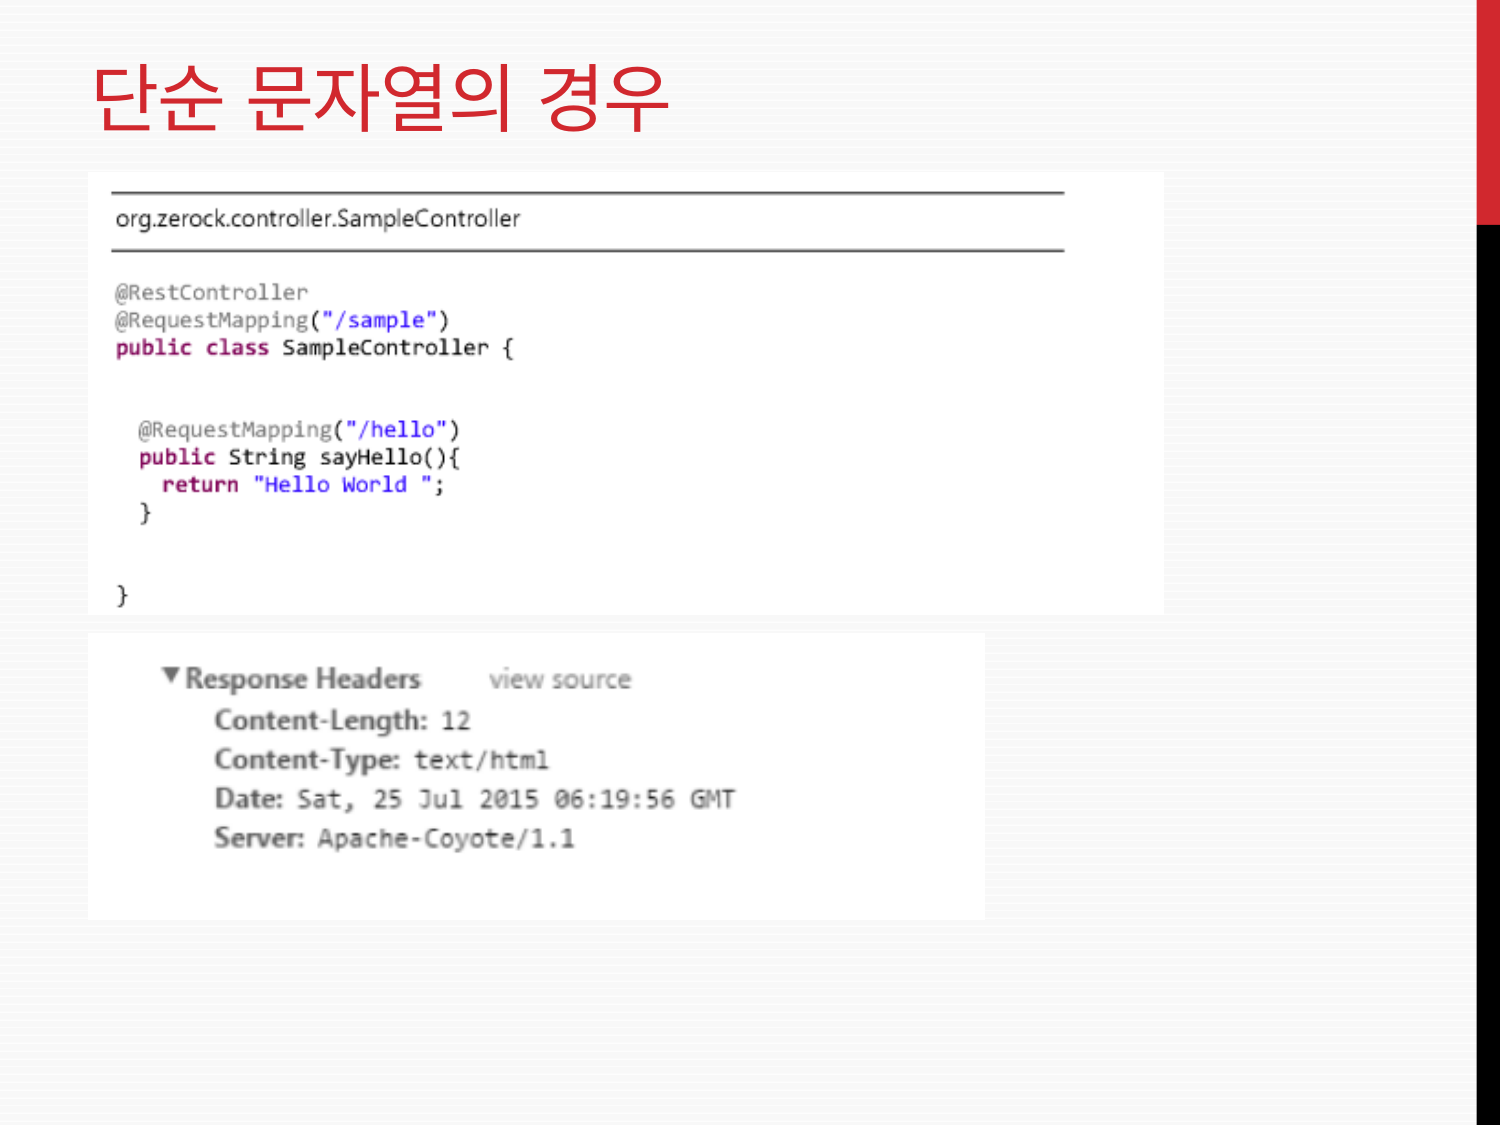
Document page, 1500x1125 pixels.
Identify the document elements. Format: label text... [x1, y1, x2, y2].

title 단순 문자열의 경우 [75, 25, 1329, 149]
picture [87, 632, 986, 920]
picture [87, 172, 1164, 616]
